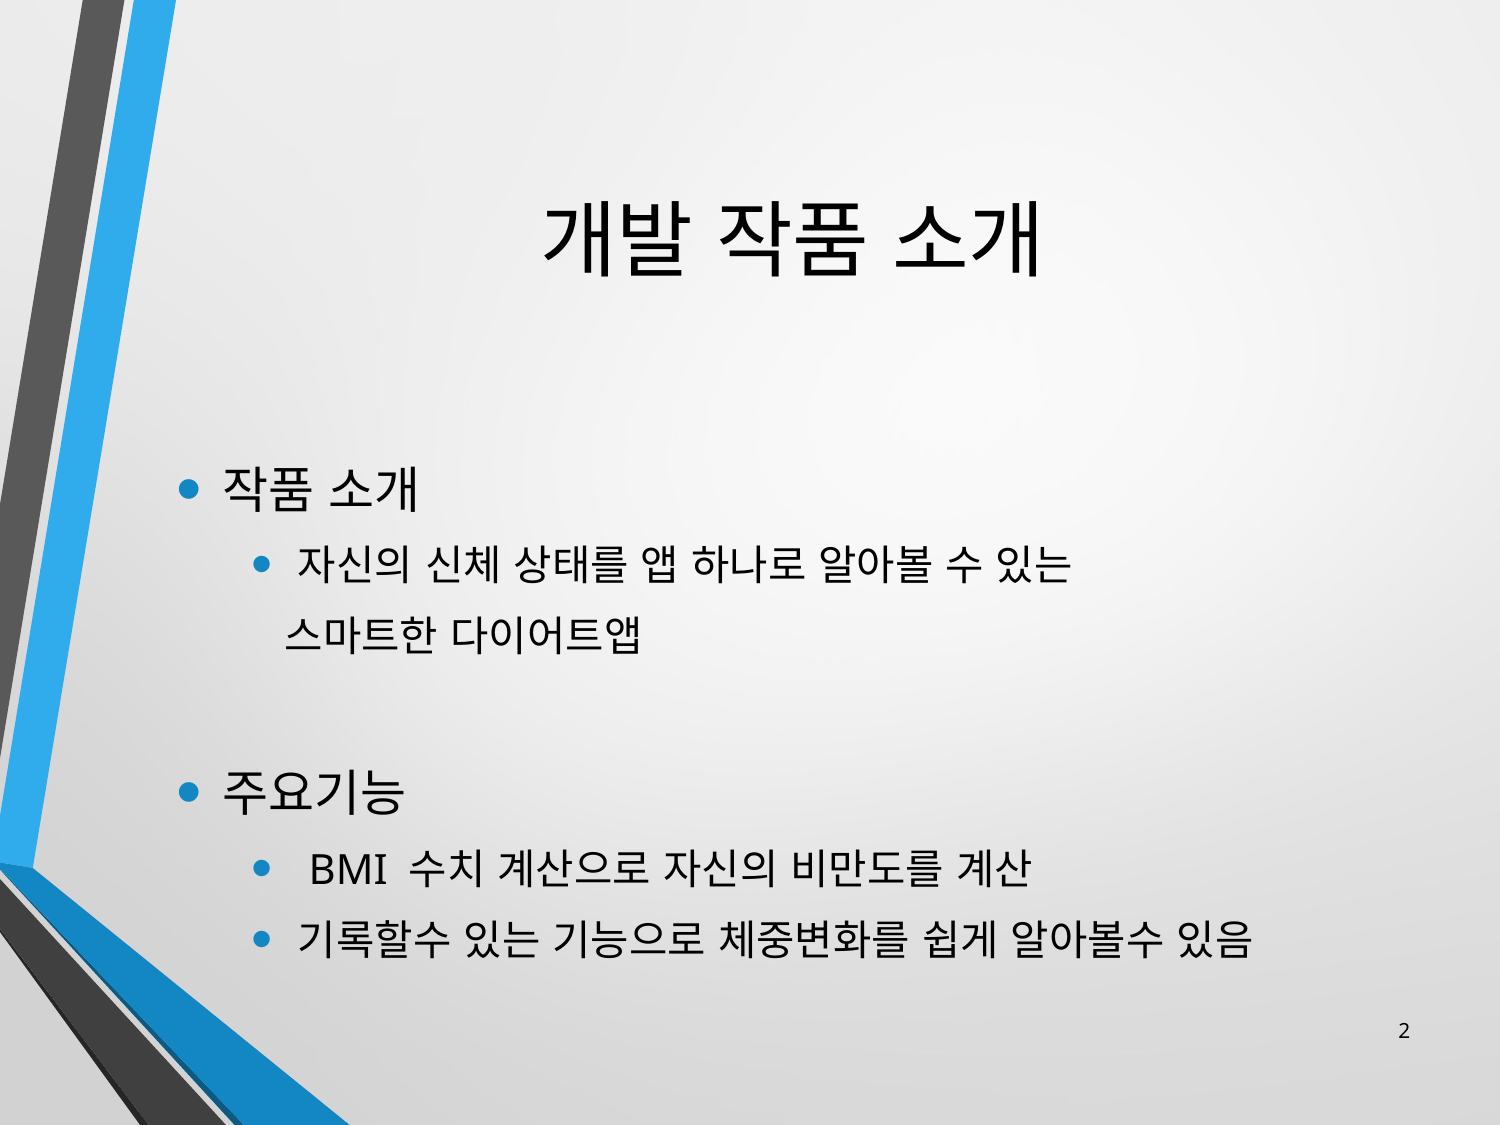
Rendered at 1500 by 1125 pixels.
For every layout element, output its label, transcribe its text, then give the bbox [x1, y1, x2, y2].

list 작품 소개 자신의 신체 상태를 앱 하나로 알아볼 수 있는 스마트한 다이어트앱 주요기능 BMI 수치 계산으로 자신의 비만도를 계산 기록할수 있는 기능으로 체중변화를 쉽게 알아볼수 있음 [161, 437, 1425, 985]
title 개발 작품 소개 [161, 75, 1425, 400]
slide_number 2 [1354, 1001, 1425, 1062]
